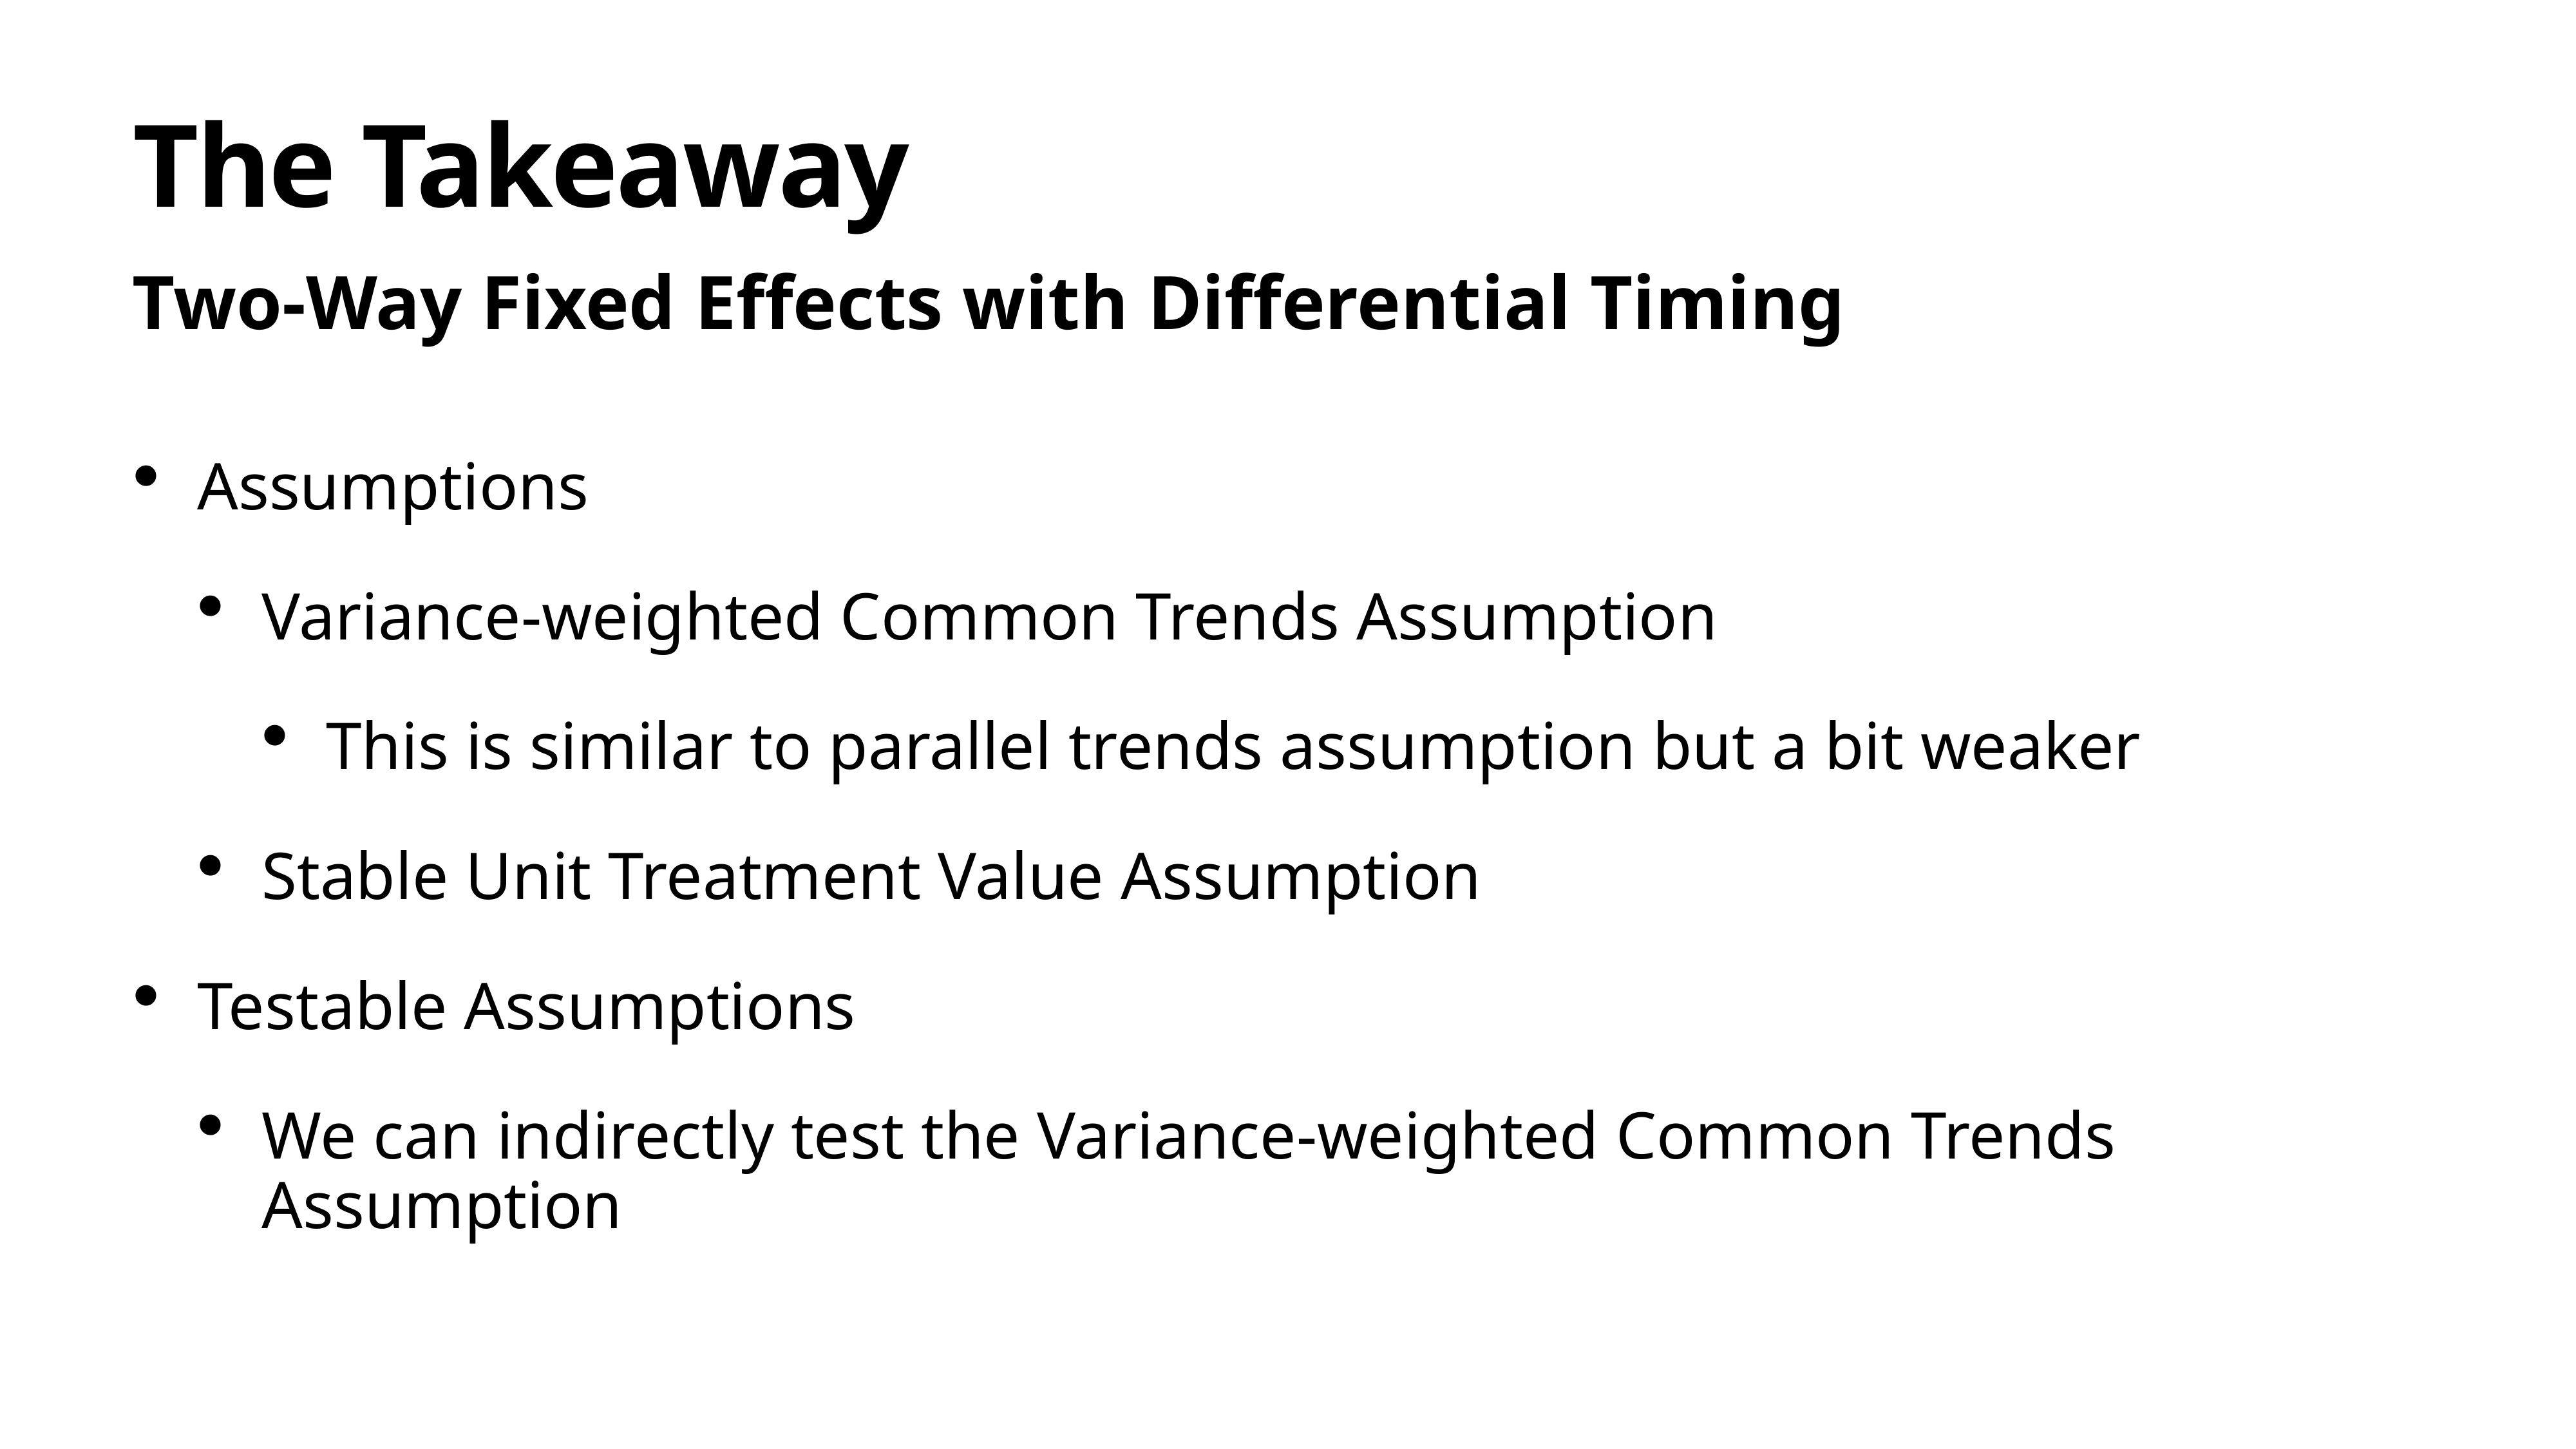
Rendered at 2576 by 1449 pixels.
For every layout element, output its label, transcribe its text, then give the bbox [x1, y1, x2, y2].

list Assumptions Variance-weighted Common Trends Assumption This is similar to parallel trends assumption but a bit weaker Stable Unit Treatment Value Assumption Testable Assumptions We can indirectly test the Variance-weighted Common Trends Assumption [127, 448, 2449, 1321]
list Two-Way Fixed Effects with Differential Timing [127, 250, 2449, 350]
title The Takeaway [127, 113, 2449, 250]
